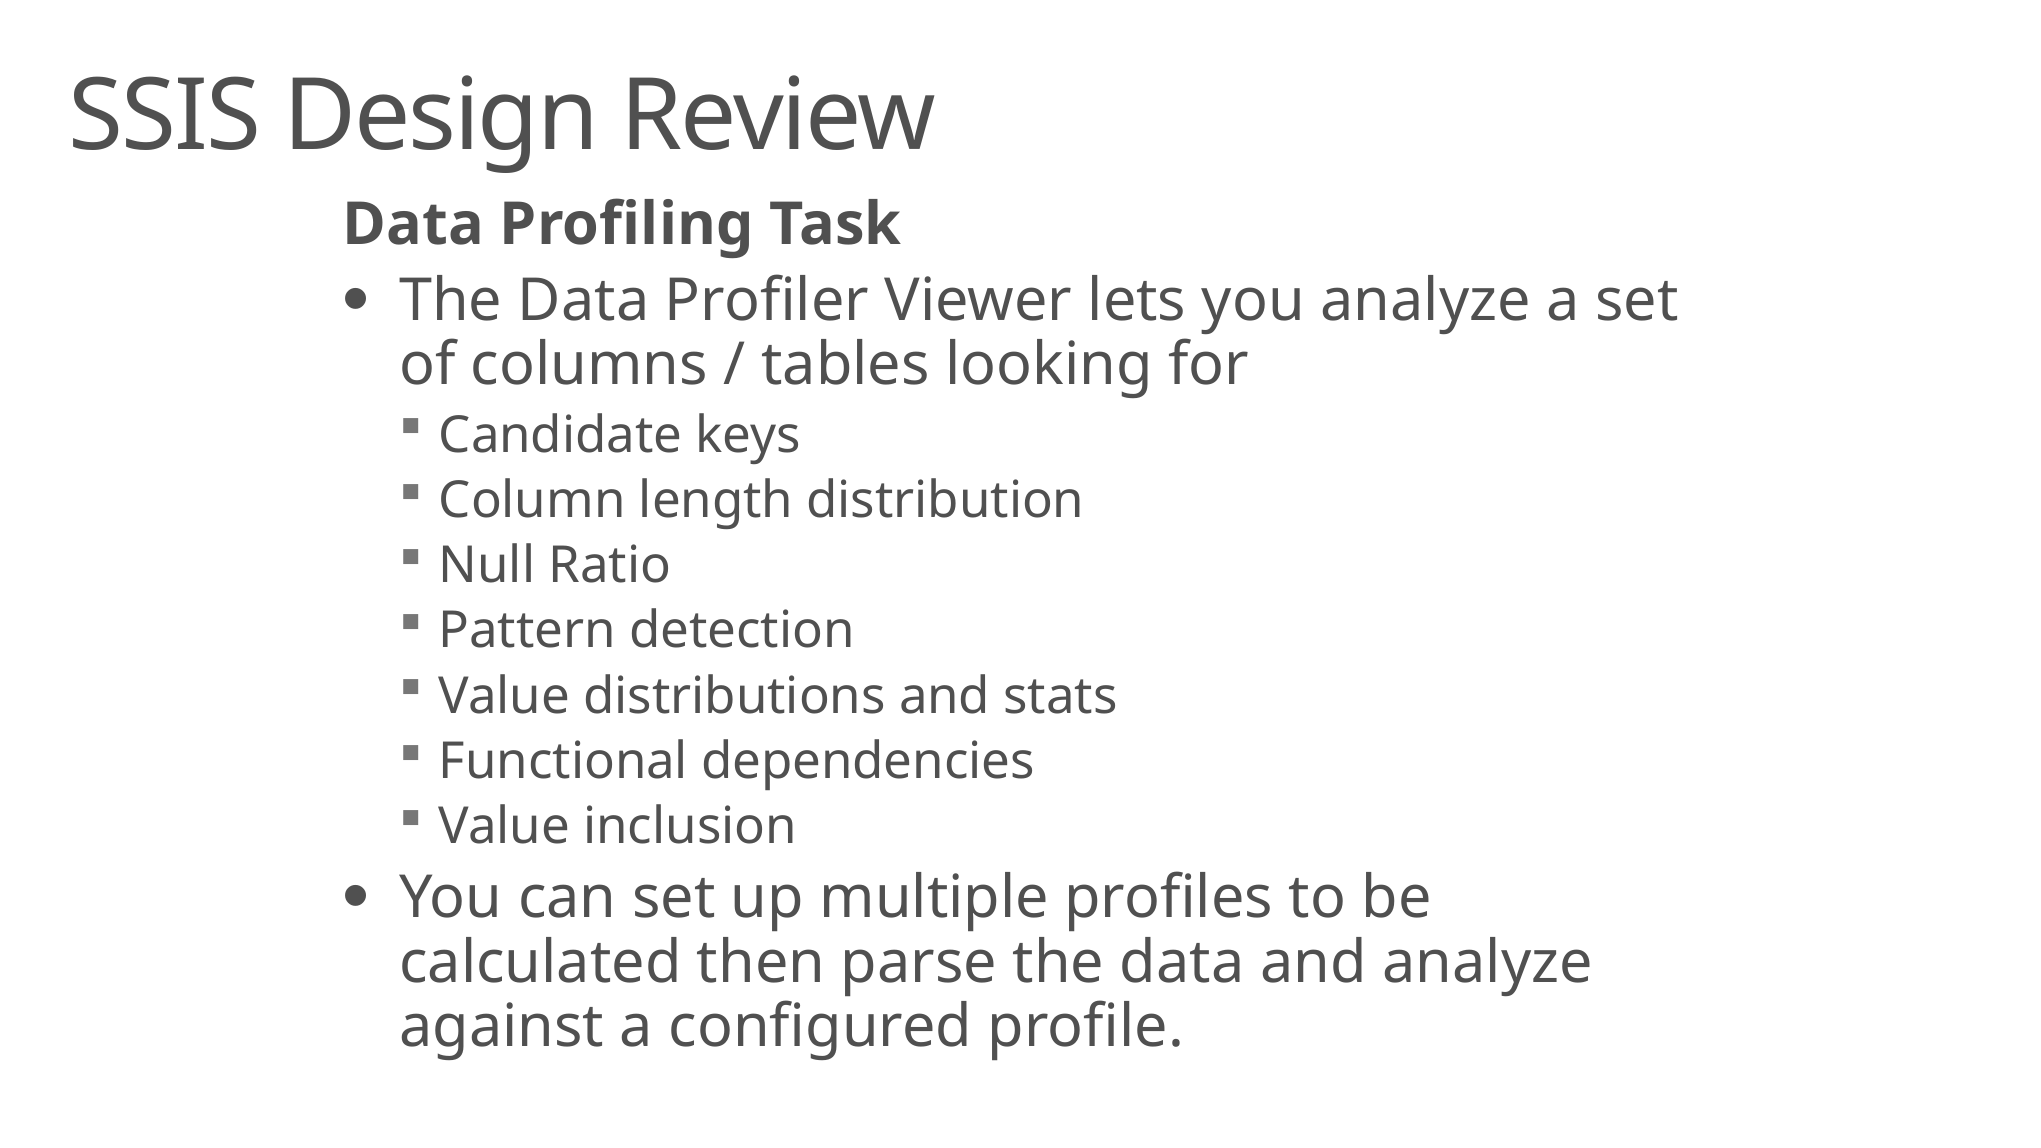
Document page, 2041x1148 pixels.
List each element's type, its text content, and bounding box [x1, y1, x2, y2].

title SSIS Design Review [45, 48, 1996, 199]
list Data Profiling Task The Data Profiler Viewer lets you analyze a set of columns / tables looking for Candidate keys Column length distribution Null Ratio Pattern detection Value distributions and stats Functional dependencies Value inclusion You can set up multiple profiles to be calculated then parse the data and analyze against a configured profile. [318, 178, 1722, 1122]
